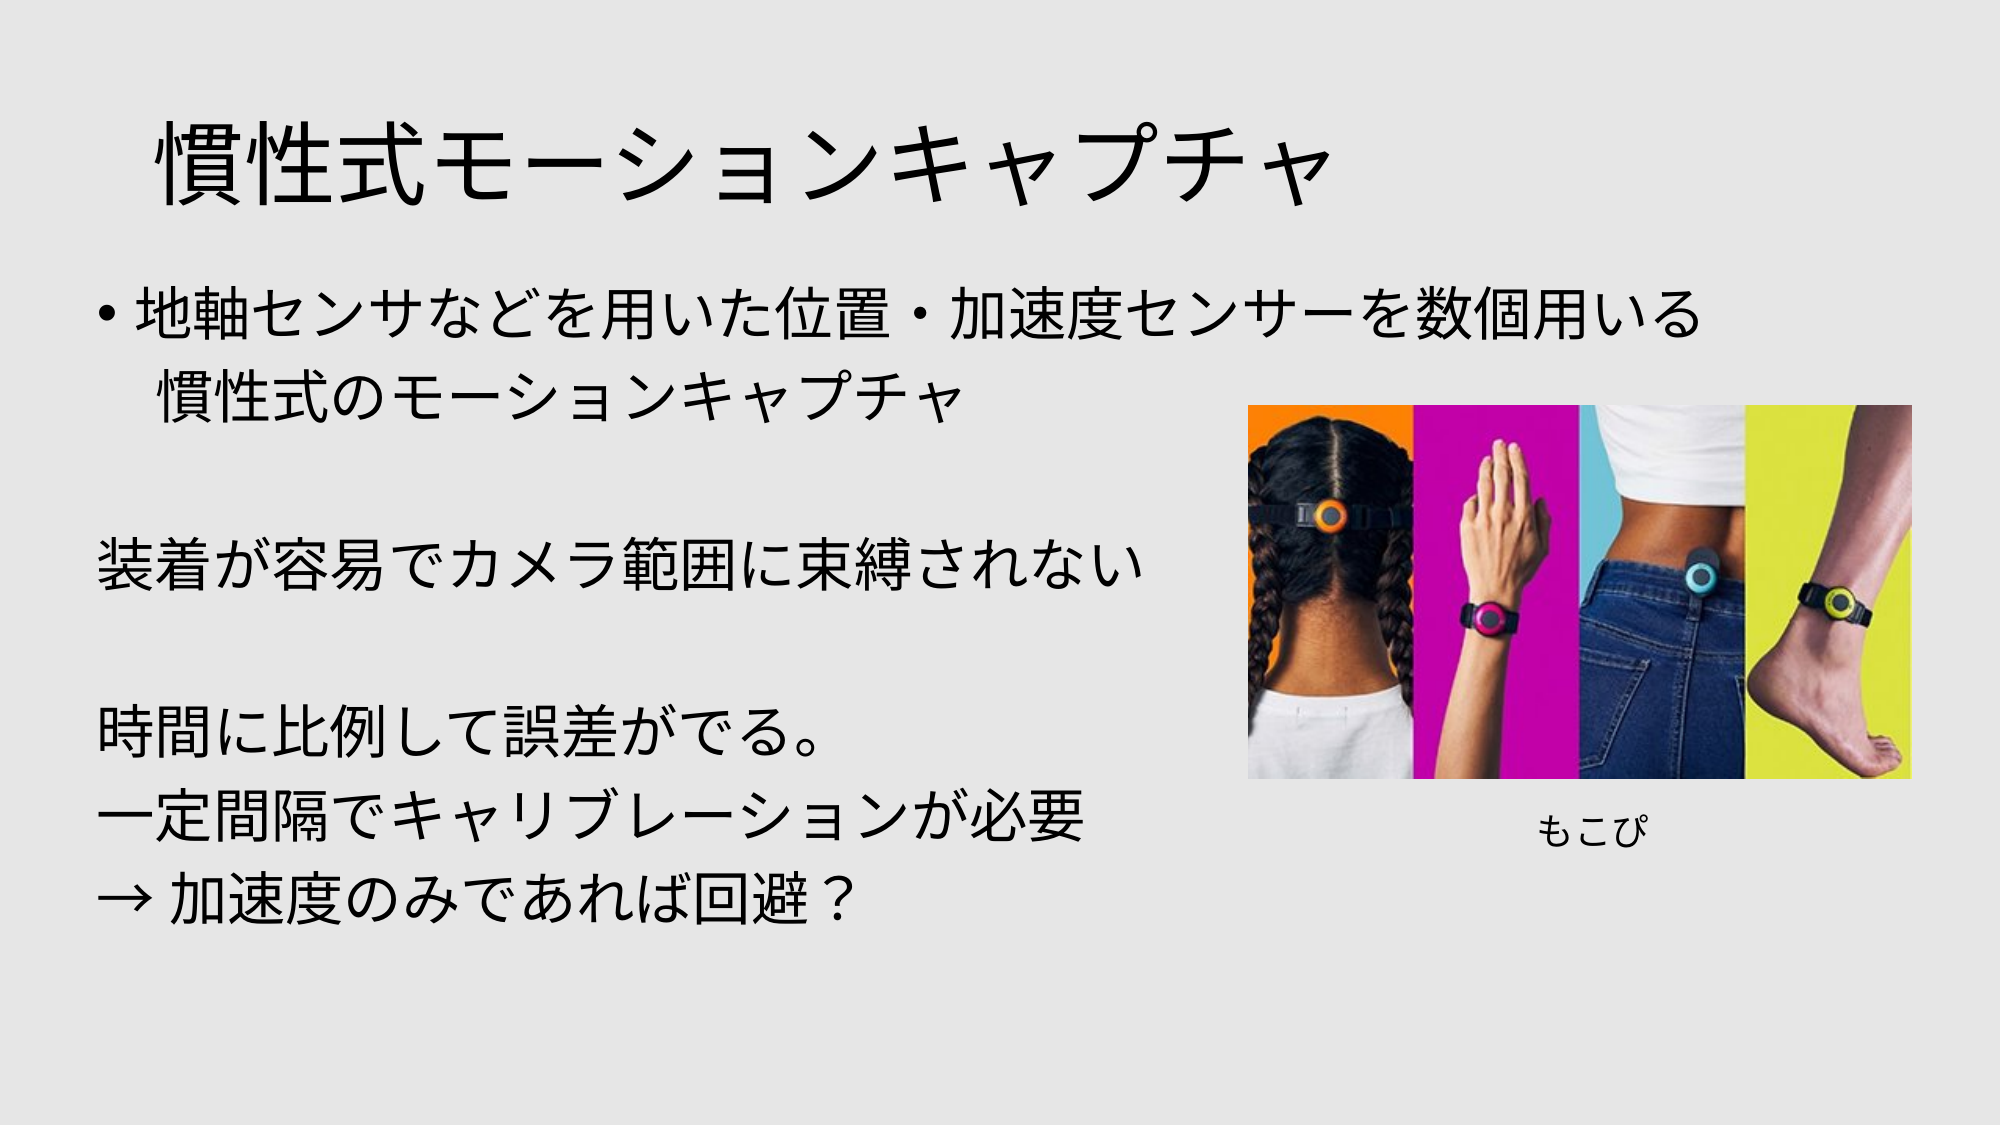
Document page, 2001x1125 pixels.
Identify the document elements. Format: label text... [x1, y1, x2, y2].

text_box 地軸センサなどを用いた位置・加速度センサーを数個用いる 慣性式のモーションキャプチャ 装着が容易でカメラ範囲に束縛されない 時間に比例して誤差がでる。 一定間隔でキャリブレーションが必要 →加速度のみであれば回避？ [81, 277, 1807, 992]
title 慣性式モーションキャプチャ [137, 59, 1863, 278]
picture [1248, 405, 1912, 780]
text_box もこぴ [1521, 800, 1665, 861]
